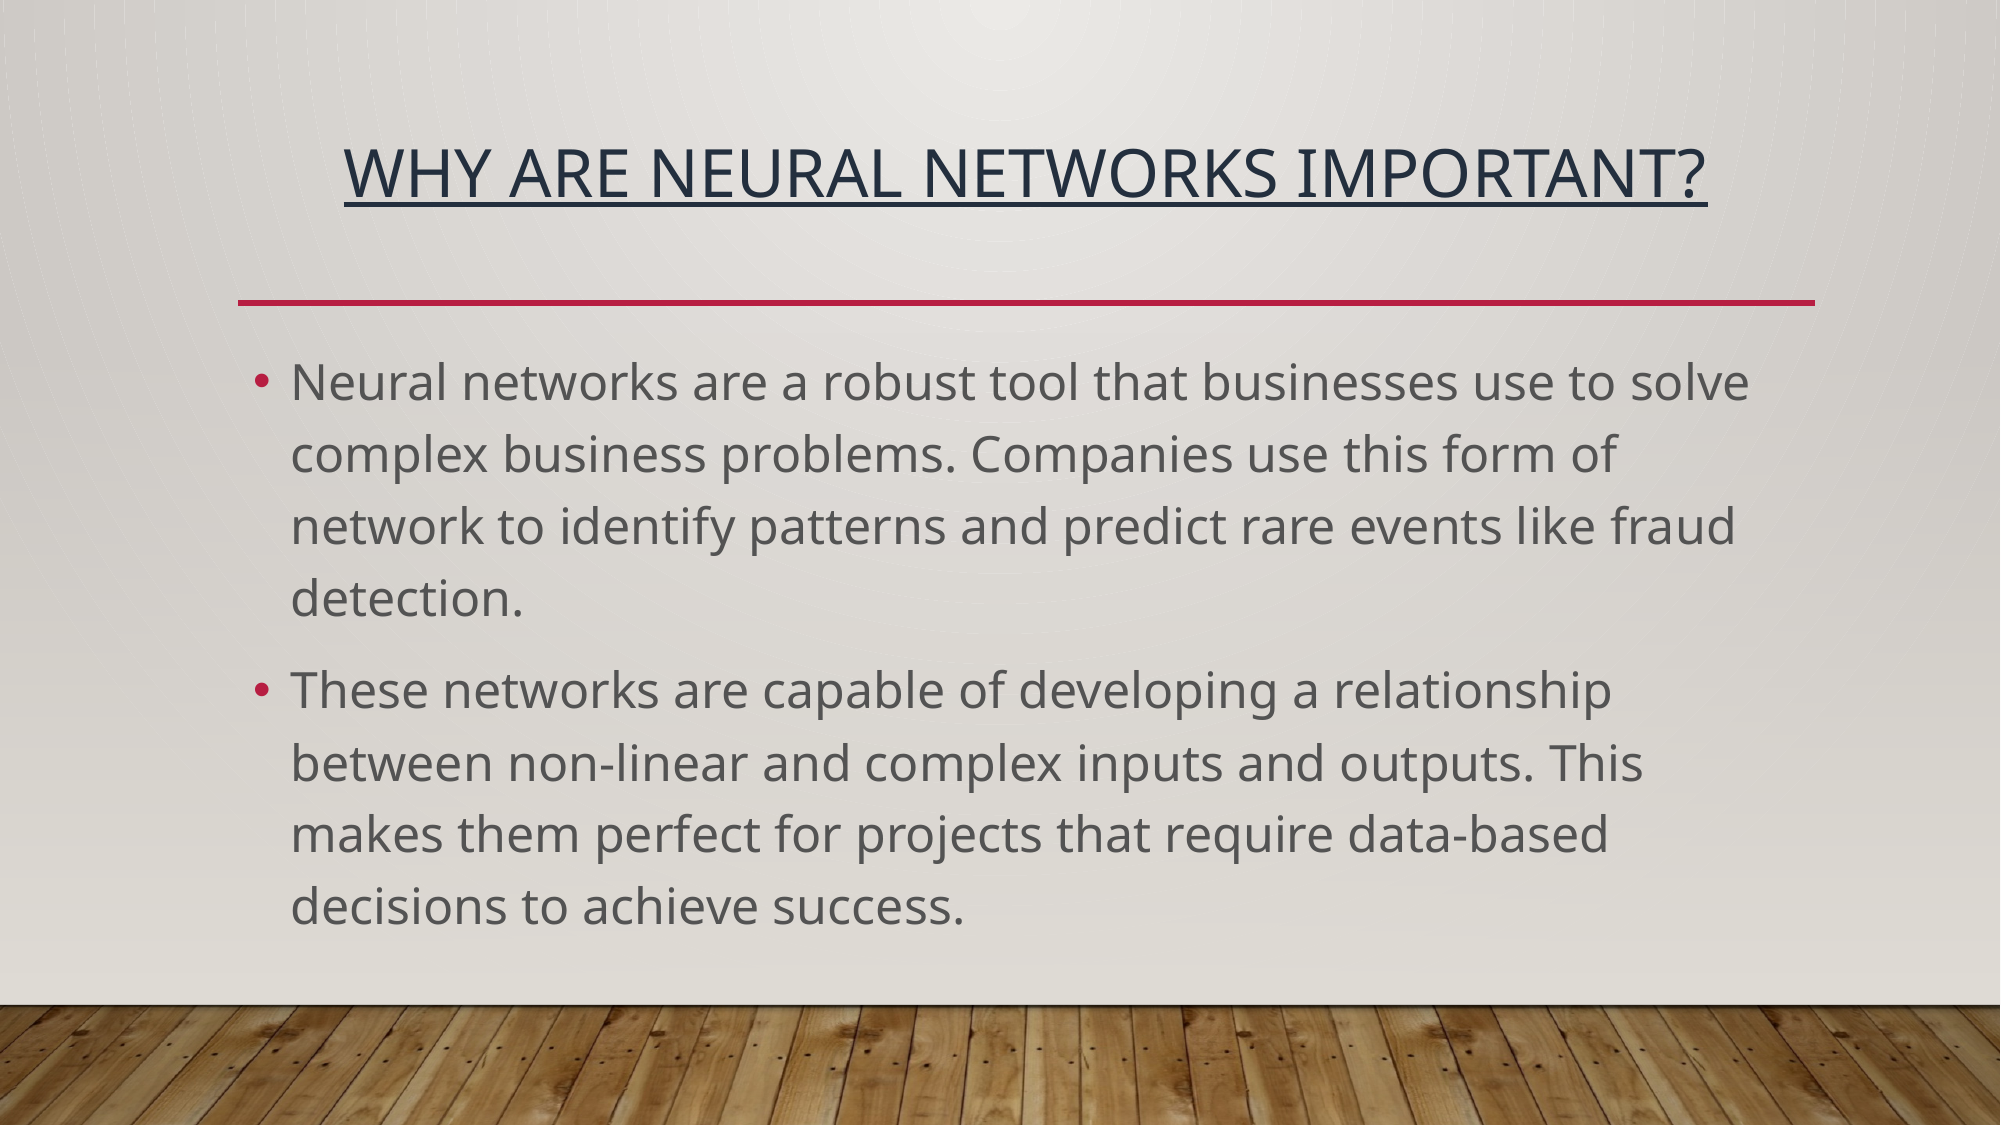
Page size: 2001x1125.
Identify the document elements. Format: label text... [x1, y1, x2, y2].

title Why are neural networks important? [238, 131, 1814, 305]
picture [0, 1005, 2000, 1125]
list Neural networks are a robust tool that businesses use to solve complex business problems. Companies use this form of network to identify patterns and predict rare events like fraud detection. These networks are capable of developing a relationship between non-linear and complex inputs and outputs. This makes them perfect for projects that require data-based decisions to achieve success. [238, 330, 1814, 897]
